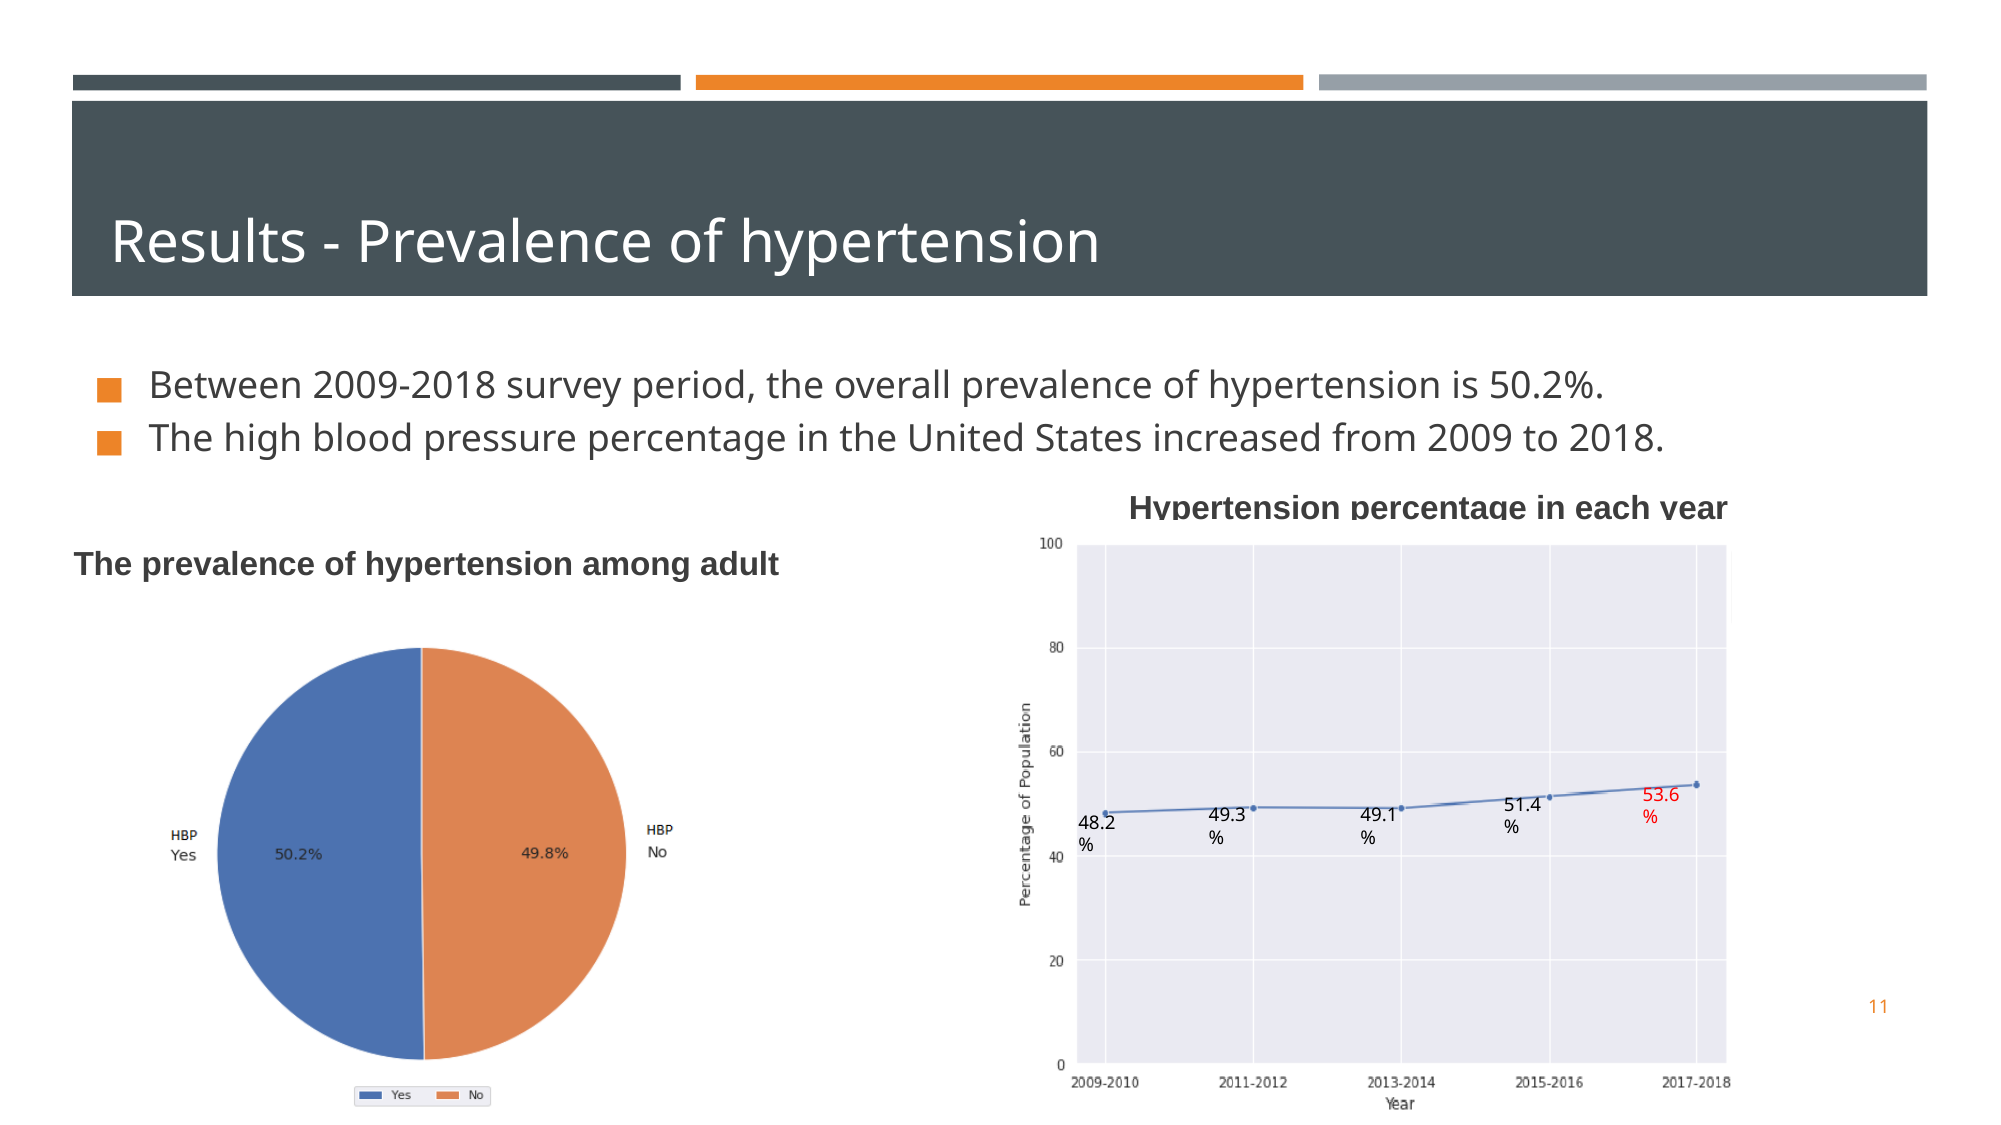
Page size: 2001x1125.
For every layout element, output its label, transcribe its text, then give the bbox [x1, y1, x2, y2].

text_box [996, 519, 1733, 1124]
text_box Hypertension percentage in each year [972, 479, 1886, 534]
slide_number ‹#› [1737, 977, 1905, 1037]
picture [158, 593, 714, 1125]
title Results - Prevalence of hypertension [95, 115, 1905, 260]
text_box The prevalence of hypertension among adult [58, 534, 973, 590]
list Between 2009-2018 survey period, the overall prevalence of hypertension is 50.2%. The high blood pressure percentage in the United States increased from 2009 to 2018. [58, 260, 1905, 560]
